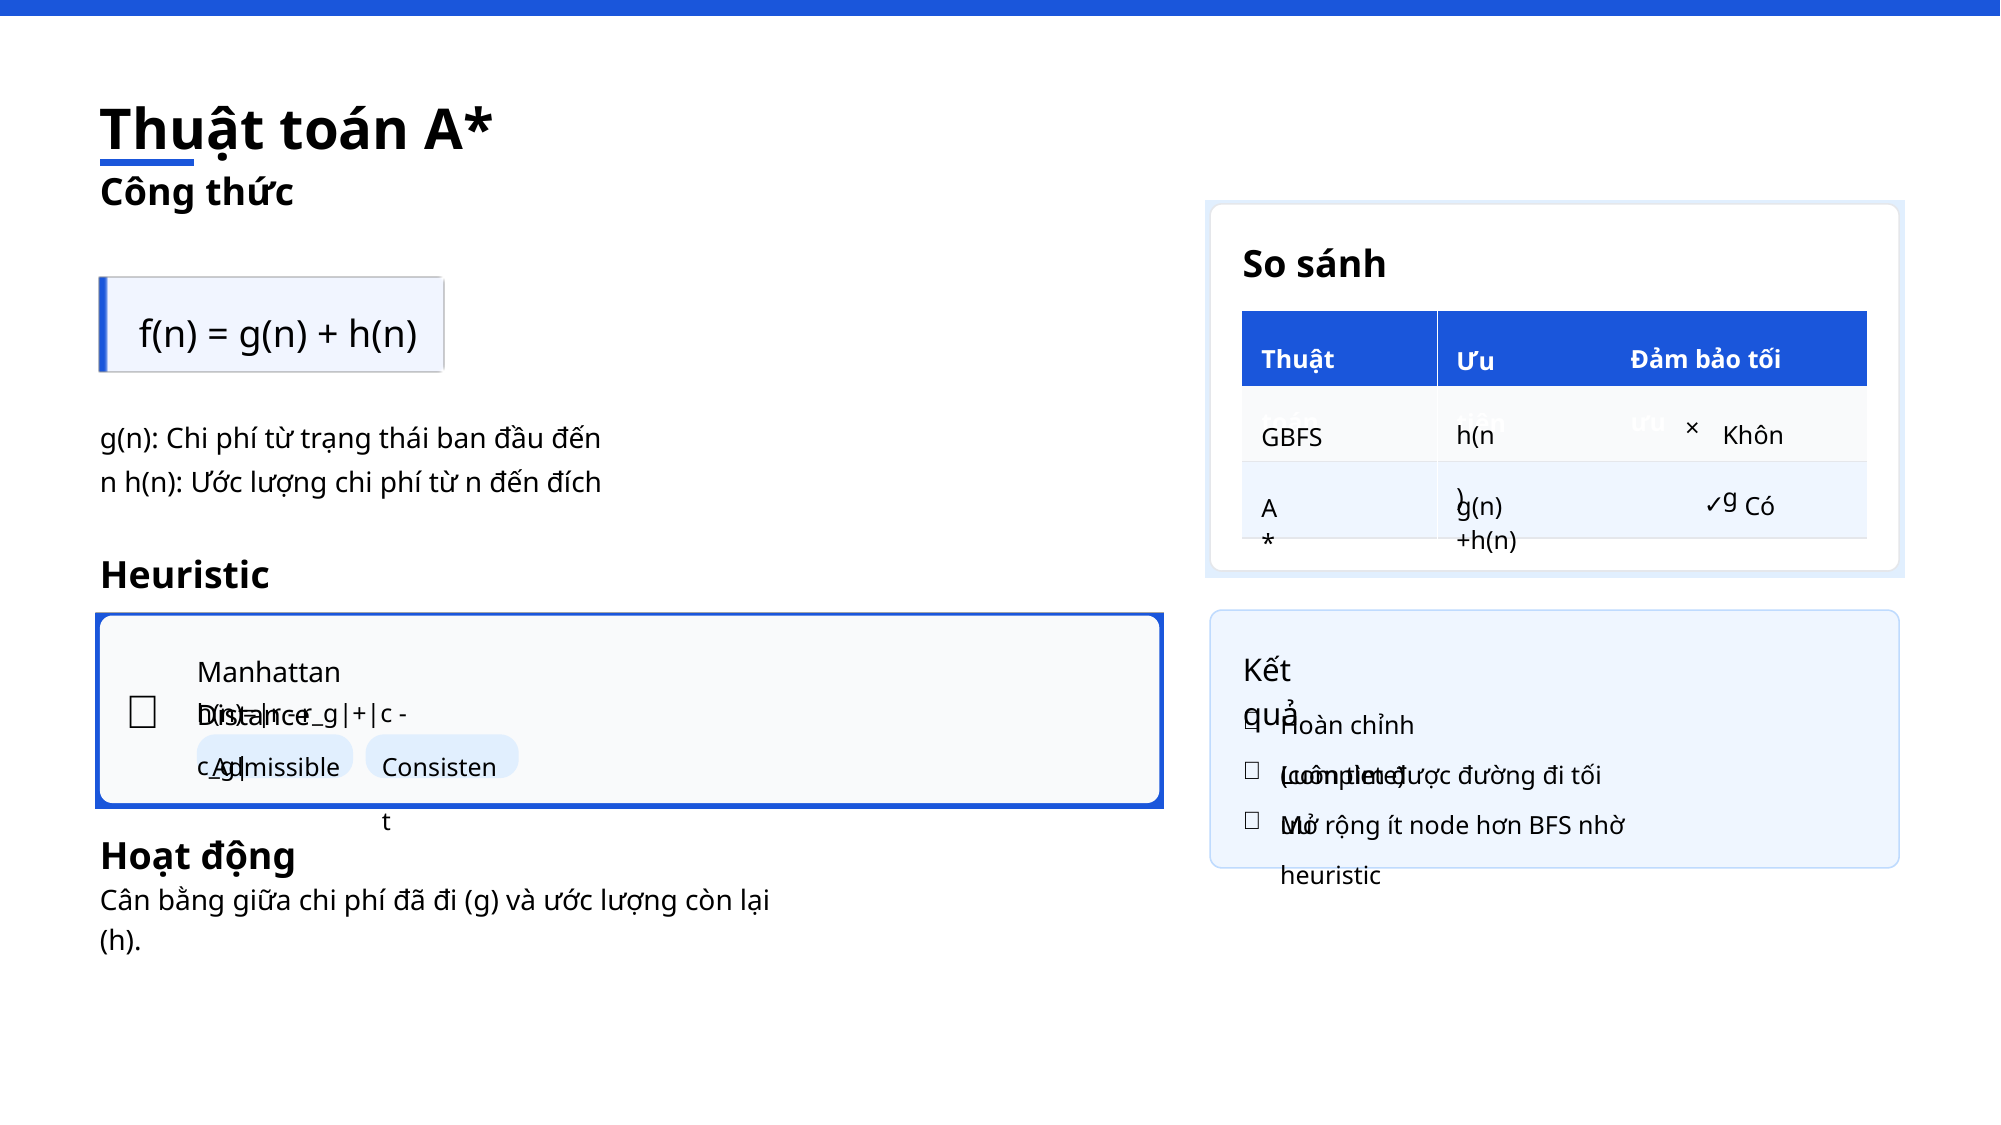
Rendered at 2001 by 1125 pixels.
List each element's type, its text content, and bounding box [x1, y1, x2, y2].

text_box Heuristic [99, 543, 277, 596]
text_box g(n): Chi phí từ trạng thái ban đầu đến n h(n): Ước lượng chi phí từ n đến đích [99, 410, 607, 499]
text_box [84, 601, 1175, 820]
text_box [99, 159, 194, 166]
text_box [1198, 598, 1911, 880]
text_box Thuật toán A* Công thức [99, 81, 607, 213]
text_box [1194, 189, 1916, 589]
text_box [89, 267, 455, 383]
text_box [0, 0, 2000, 16]
text_box Hoạt động Cân bằng giữa chi phí đã đi (g) và ước lượng còn lại (h). [99, 829, 805, 956]
text_box f(n) = g(n) + h(n) [139, 302, 419, 356]
text_box Consistent [381, 829, 506, 835]
